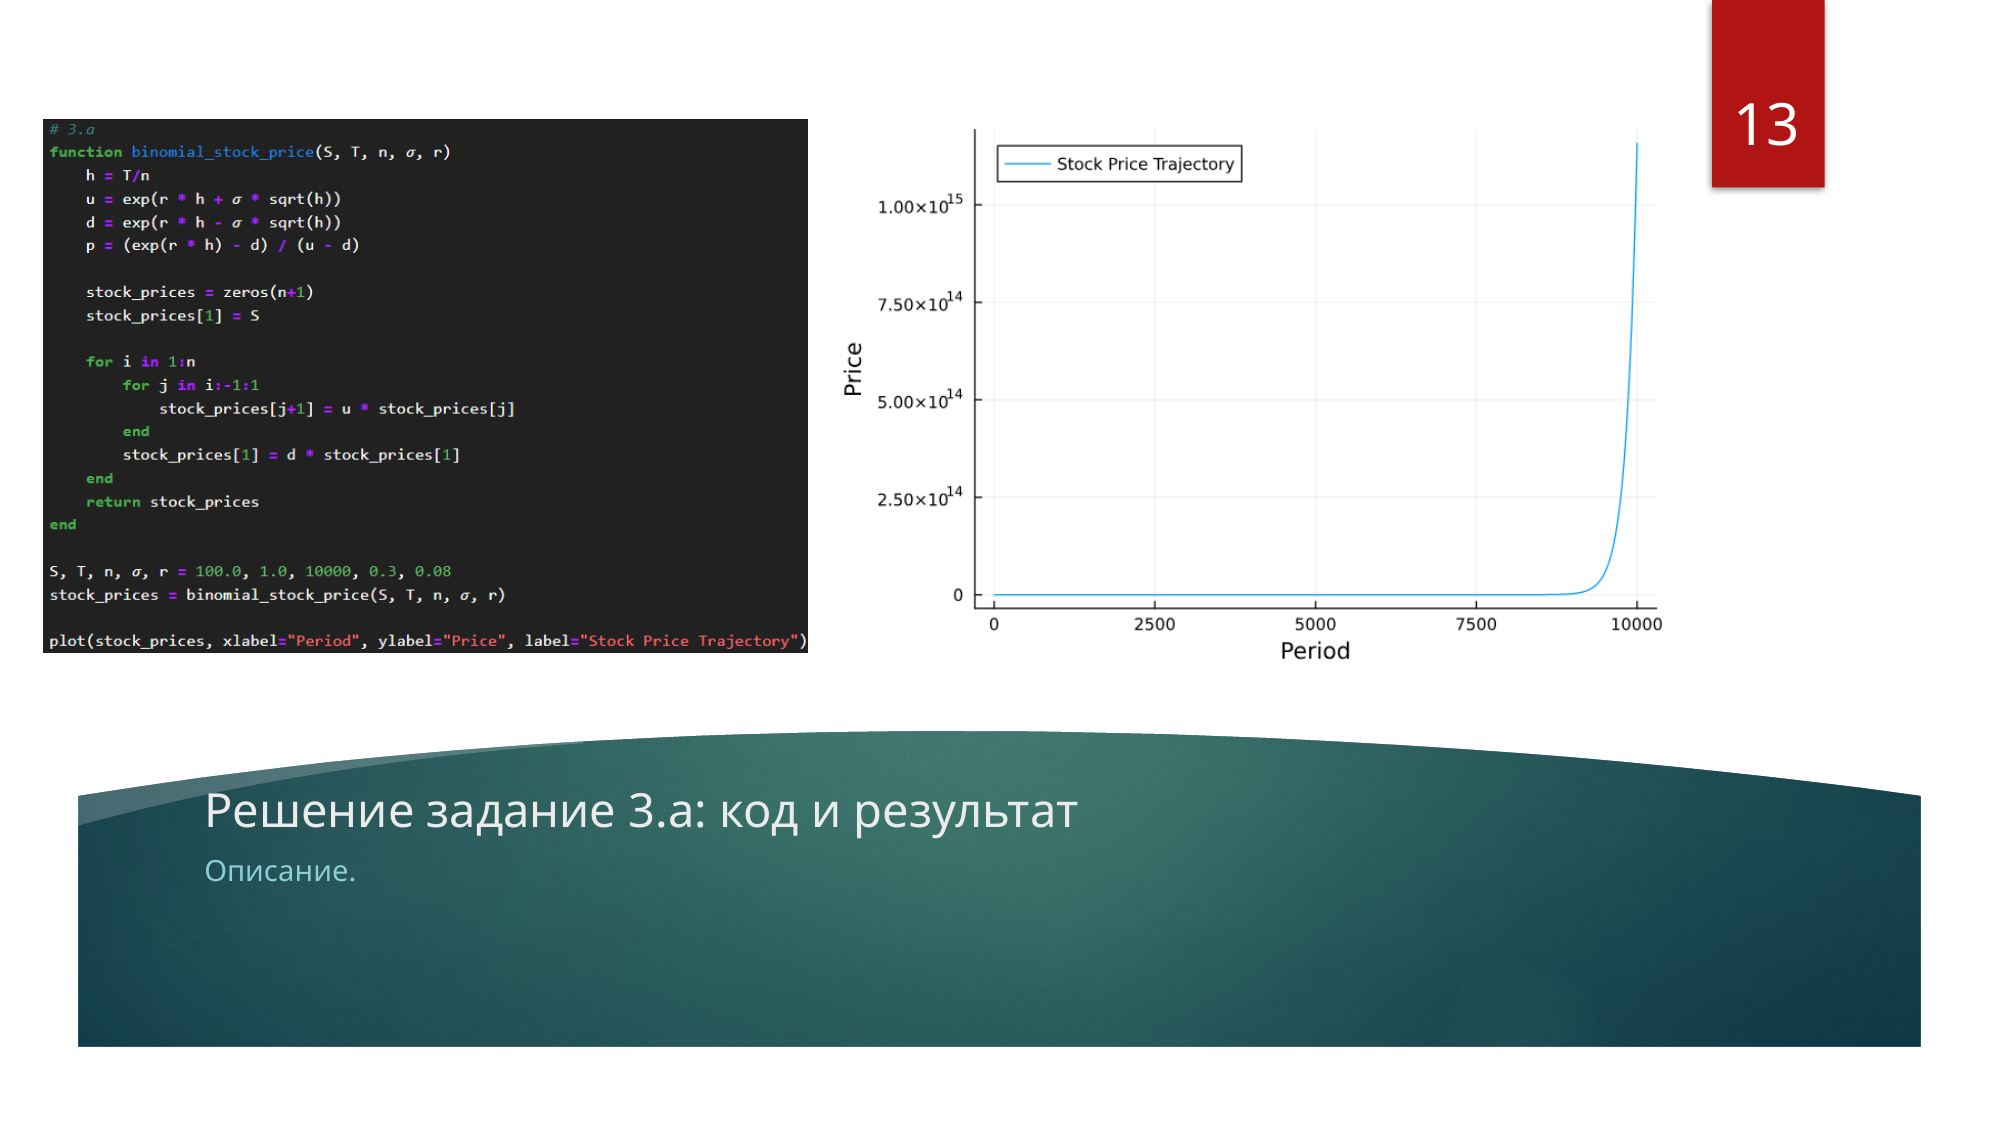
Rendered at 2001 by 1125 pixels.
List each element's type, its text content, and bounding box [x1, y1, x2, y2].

slide_number 13 [1698, 48, 1836, 175]
title Решение задание 3.a: код и результат [189, 772, 1638, 844]
list Описание. [189, 844, 1826, 1005]
picture [43, 119, 808, 653]
picture [841, 119, 1665, 661]
